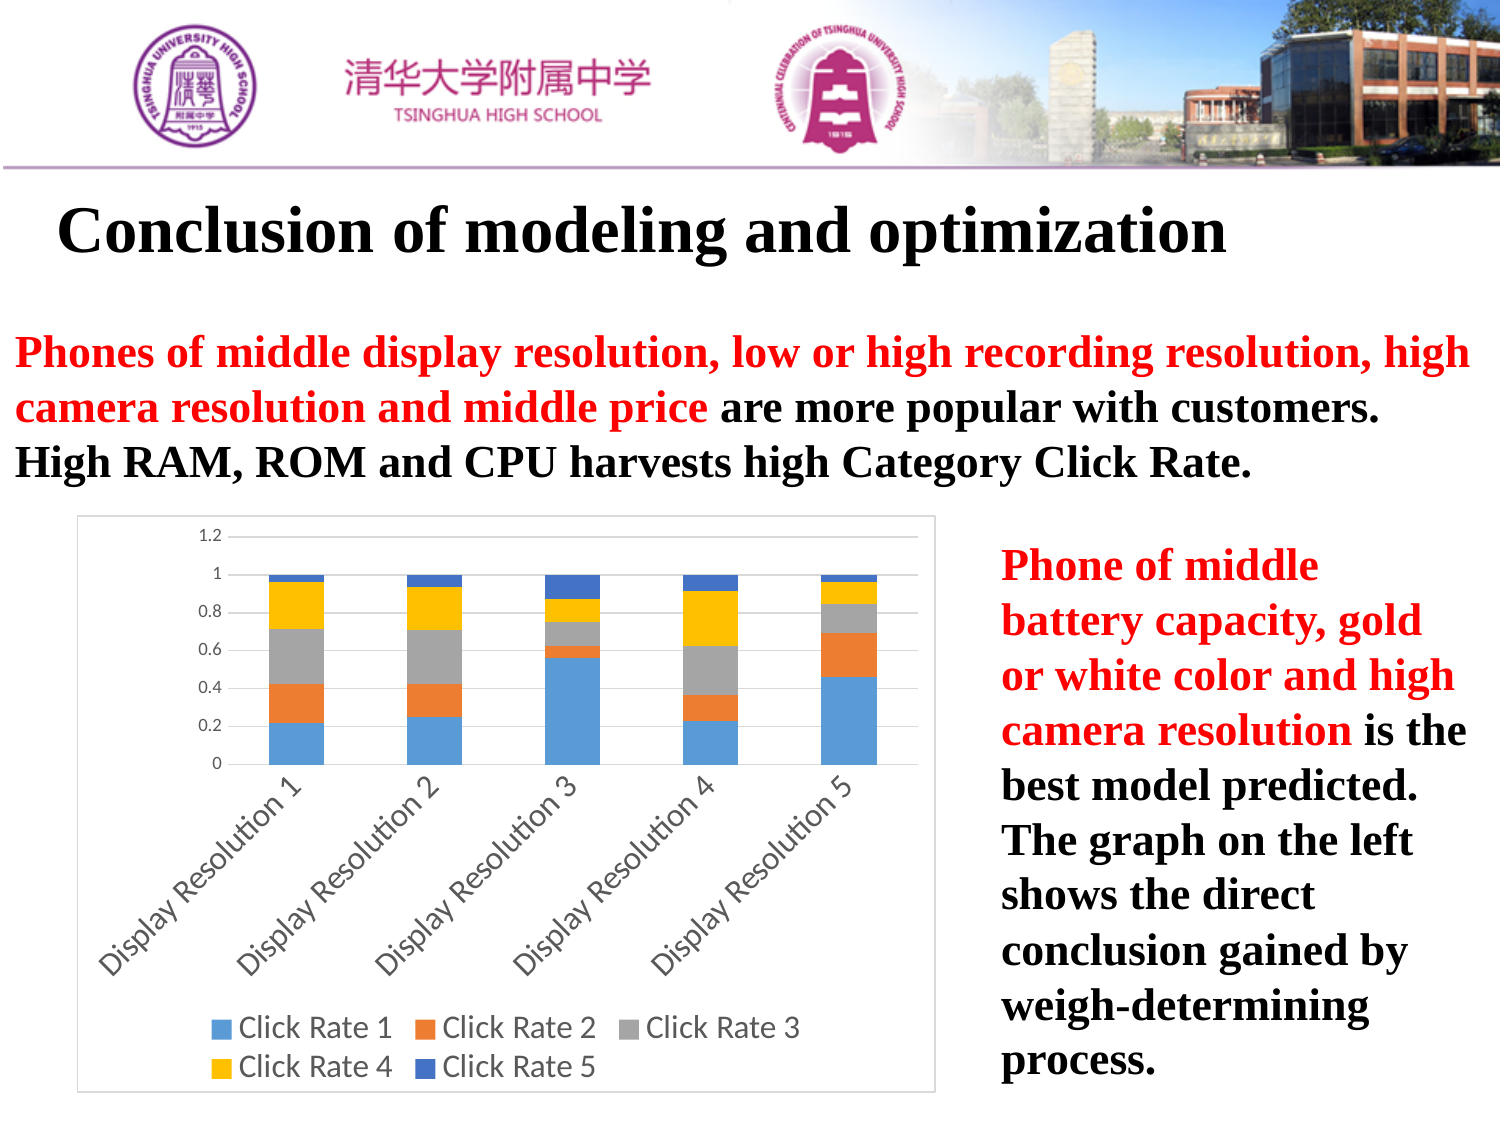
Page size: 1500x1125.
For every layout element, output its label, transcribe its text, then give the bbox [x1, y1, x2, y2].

picture [3, 0, 1500, 314]
chart [76, 515, 936, 1093]
picture [3, 495, 1500, 1125]
text_box Phones of middle display resolution, low or high recording resolution, high camera resolution and middle price are more popular with customers. High RAM, ROM and CPU harvests high Category Click Rate. [0, 314, 1500, 495]
text_box Phone of middle battery capacity, gold or white color and high camera resolution is the best model predicted. The graph on the left shows the direct conclusion gained by weigh-determining process. [986, 527, 1483, 1092]
title Conclusion of modeling and optimization [41, 137, 1258, 314]
